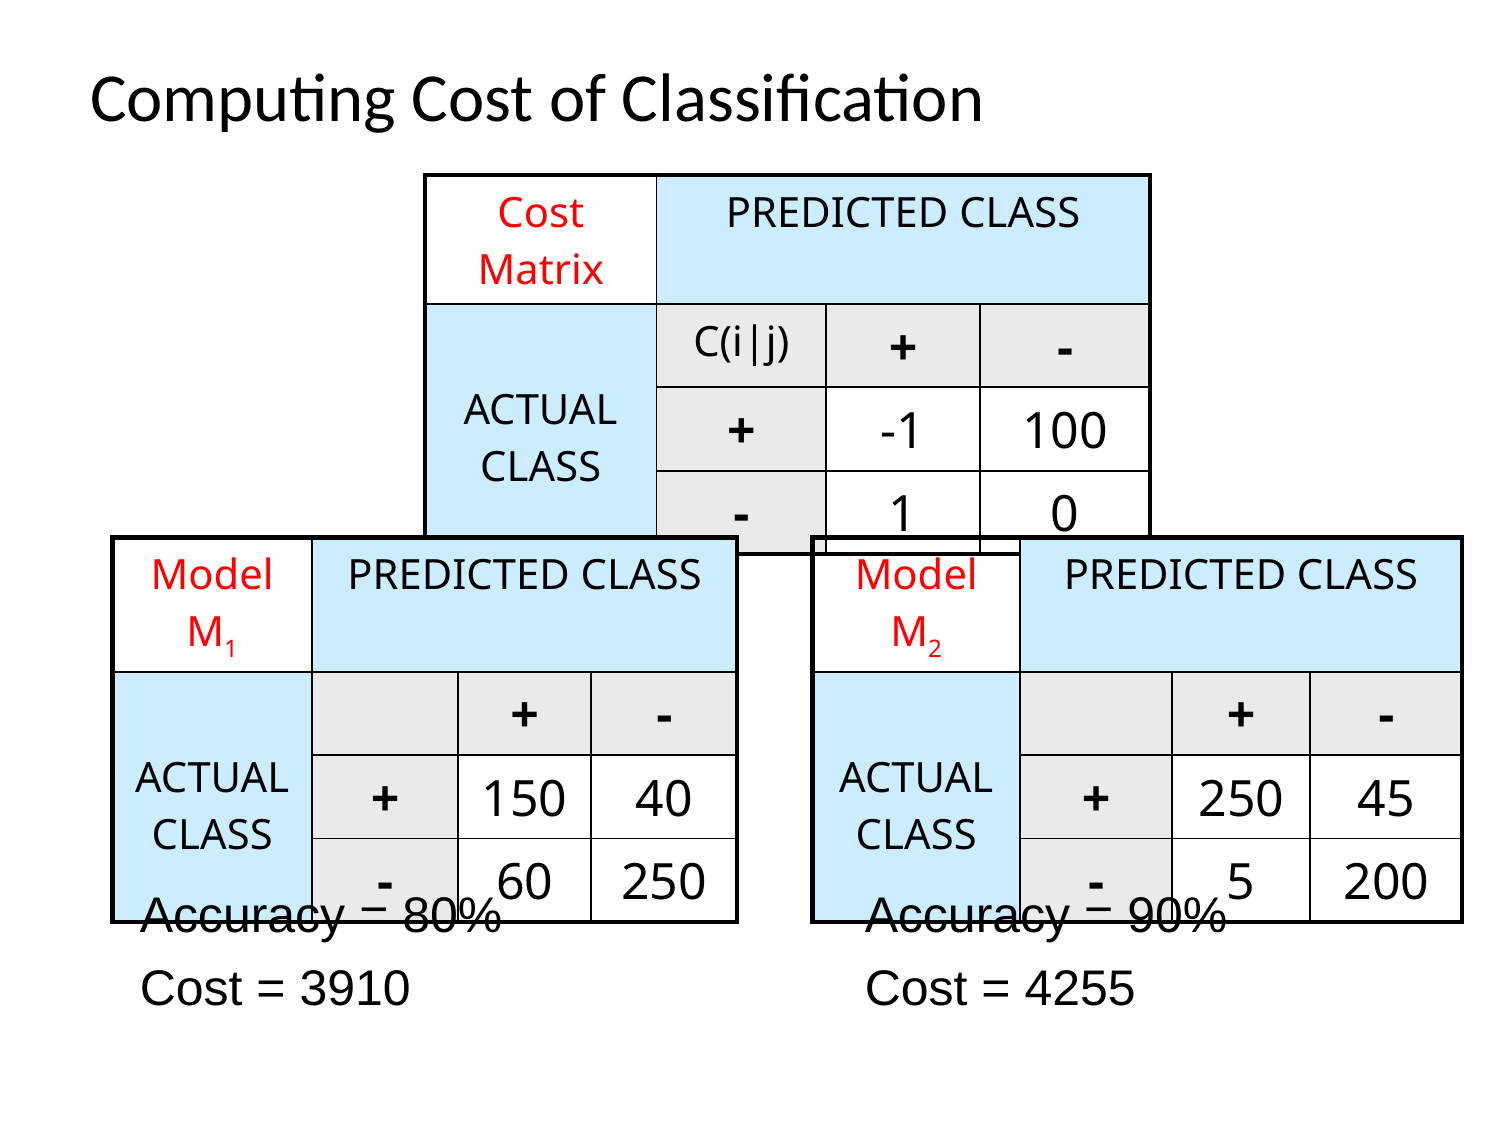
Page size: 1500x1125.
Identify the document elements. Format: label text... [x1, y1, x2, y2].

table_cell - [981, 305, 1148, 386]
table_cell ACTUAL CLASS [115, 673, 311, 920]
table_header PREDICTED CLASS [1021, 540, 1460, 671]
table_cell 5 [1173, 839, 1309, 874]
table_cell + [313, 756, 457, 838]
table_cell 150 [459, 756, 590, 838]
text_box Accuracy = 80% Cost = 3910 [125, 874, 625, 1038]
table_cell ACTUAL CLASS [427, 305, 656, 535]
table_cell - [1311, 673, 1460, 754]
table_cell + [1173, 673, 1309, 754]
table_cell + [459, 673, 590, 754]
table_cell 40 [592, 756, 735, 838]
table_cell - [657, 472, 825, 552]
table_cell [1021, 673, 1171, 754]
table_cell -1 [827, 388, 979, 470]
table_cell [313, 673, 457, 754]
table_header Cost Matrix [427, 177, 656, 303]
table_cell 250 [592, 839, 735, 920]
table_cell 45 [1311, 756, 1460, 838]
table_cell + [1021, 756, 1171, 838]
table_cell + [827, 305, 979, 386]
text_box Accuracy = 90% Cost = 4255 [849, 874, 1350, 1038]
table_cell + [657, 388, 825, 470]
table_cell 250 [1173, 756, 1309, 838]
table_cell 60 [459, 839, 590, 874]
table_cell 100 [981, 388, 1148, 470]
table_cell 0 [981, 472, 1148, 535]
title Computing Cost of Classification [75, 0, 1425, 187]
table_cell 200 [1311, 839, 1460, 920]
table_cell ACTUAL CLASS [815, 673, 1019, 920]
table_header PREDICTED CLASS [313, 540, 735, 671]
table_cell - [592, 673, 735, 754]
table_cell C(i|j) [657, 305, 825, 386]
table_header PREDICTED CLASS [657, 177, 1148, 303]
table_cell - [313, 839, 457, 874]
table_header Model M2 [815, 540, 1019, 671]
table_header Model M1 [115, 540, 311, 671]
table_cell - [1021, 839, 1171, 874]
table_cell 1 [827, 472, 979, 535]
